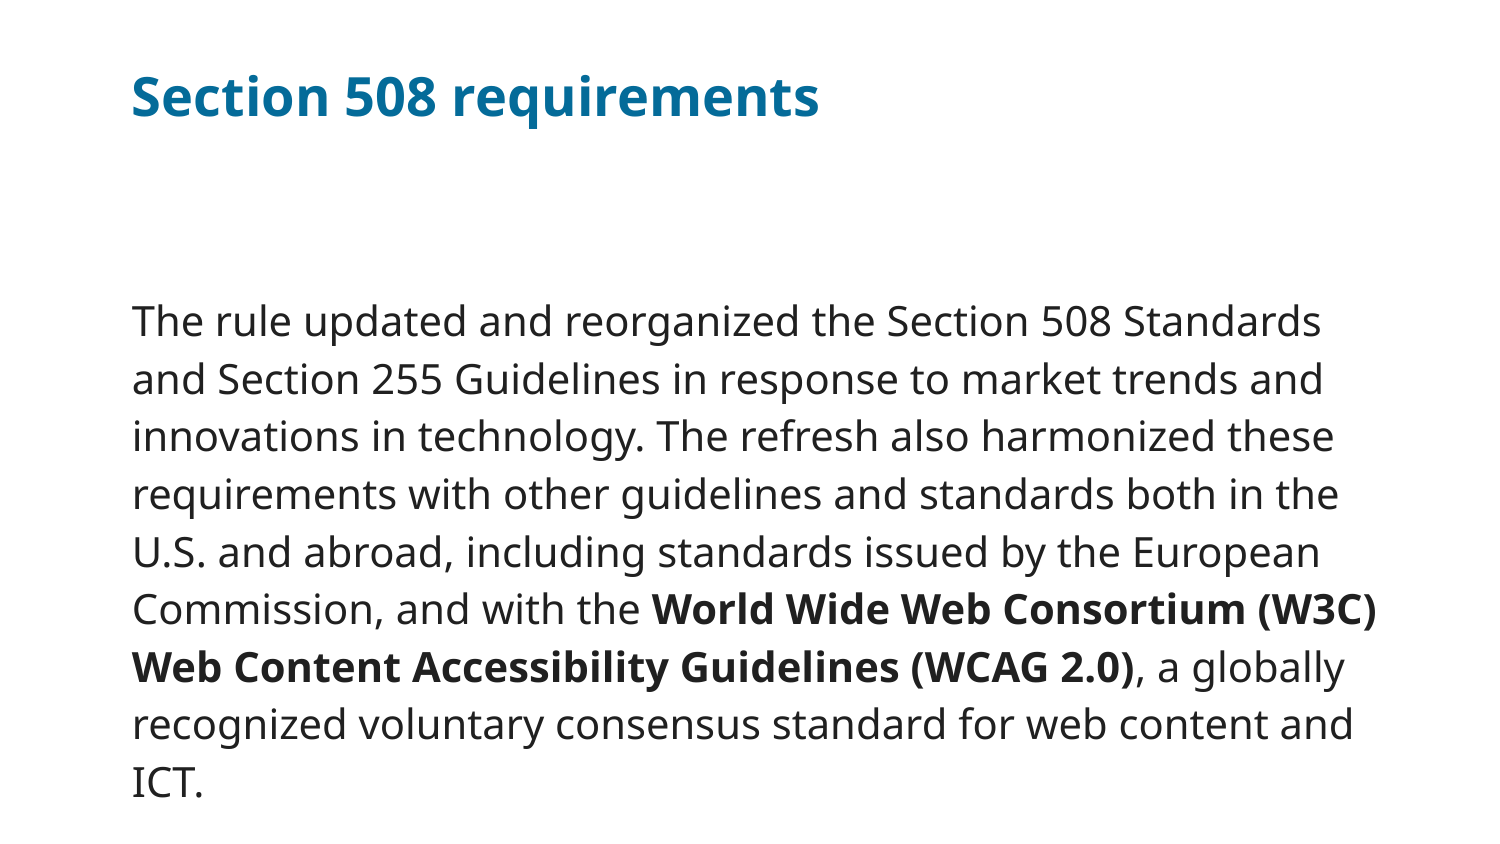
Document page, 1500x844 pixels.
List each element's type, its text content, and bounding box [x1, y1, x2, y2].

title Section 508 requirements [116, 47, 1329, 186]
list The rule updated and reorganized the Section 508 Standards and Section 255 Guidelines in response to market trends and innovations in technology. The refresh also harmonized these requirements with other guidelines and standards both in the U.S. and abroad, including standards issued by the European Commission, and with the World Wide Web Consortium (W3C) Web Content Accessibility Guidelines (WCAG 2.0), a globally recognized voluntary consensus standard for web content and ICT. [116, 272, 1397, 834]
